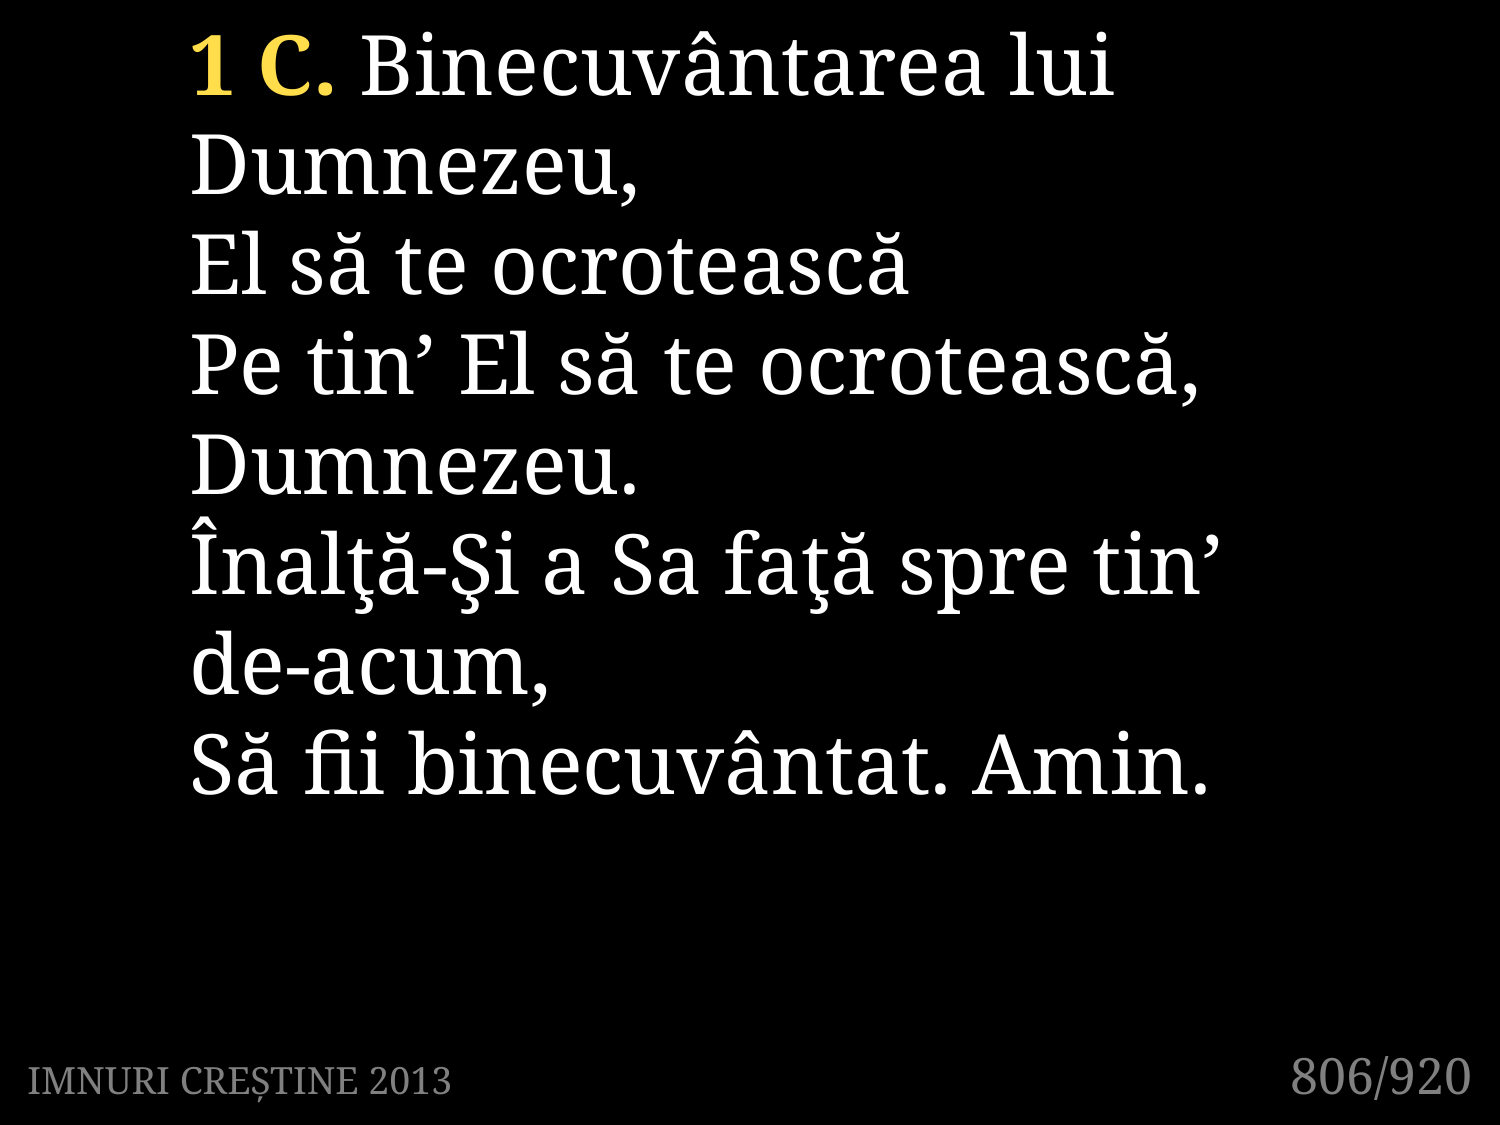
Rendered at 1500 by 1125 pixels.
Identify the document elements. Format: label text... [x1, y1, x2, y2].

text_box 1 C. Binecuvântarea lui Dumnezeu, El să te ocrotească Pe tin’ El să te ocrotească, Dumnezeu. Înalţă-Şi a Sa faţă spre tin’ de-acum, Să fii binecuvântat. Amin. [174, 4, 1500, 819]
text_box IMNURI CREȘTINE 2013 [12, 1049, 637, 1110]
text_box 806/920 [637, 1037, 1488, 1113]
